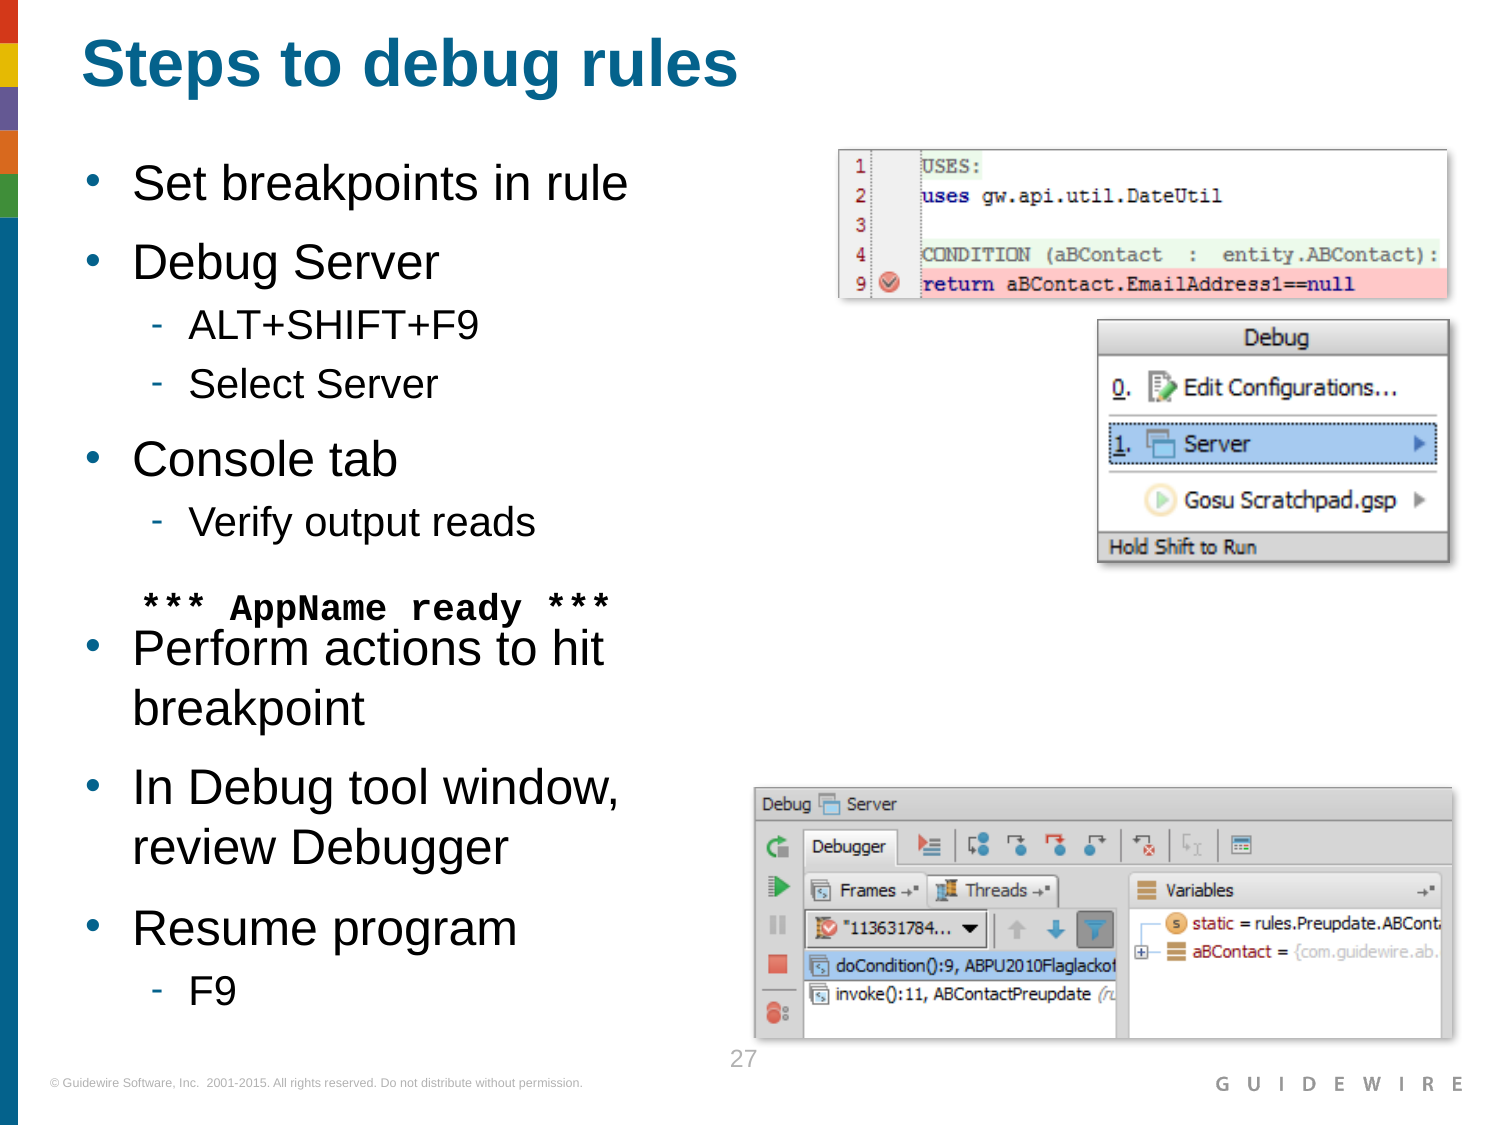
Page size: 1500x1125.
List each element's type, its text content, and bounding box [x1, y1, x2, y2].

picture [752, 787, 1452, 1038]
text_box Steps to debug rules [81, 19, 1446, 142]
text_box Set breakpoints in rule Debug Server ALT+SHIFT+F9 Select Server Console tab Verify output reads Perform actions to hit breakpoint In Debug tool window, review Debugger Resume program F9 [85, 149, 755, 1048]
text_box *** AppName ready *** [125, 575, 800, 650]
picture [1215, 1073, 1480, 1096]
picture [1096, 319, 1451, 563]
picture [838, 149, 1448, 298]
